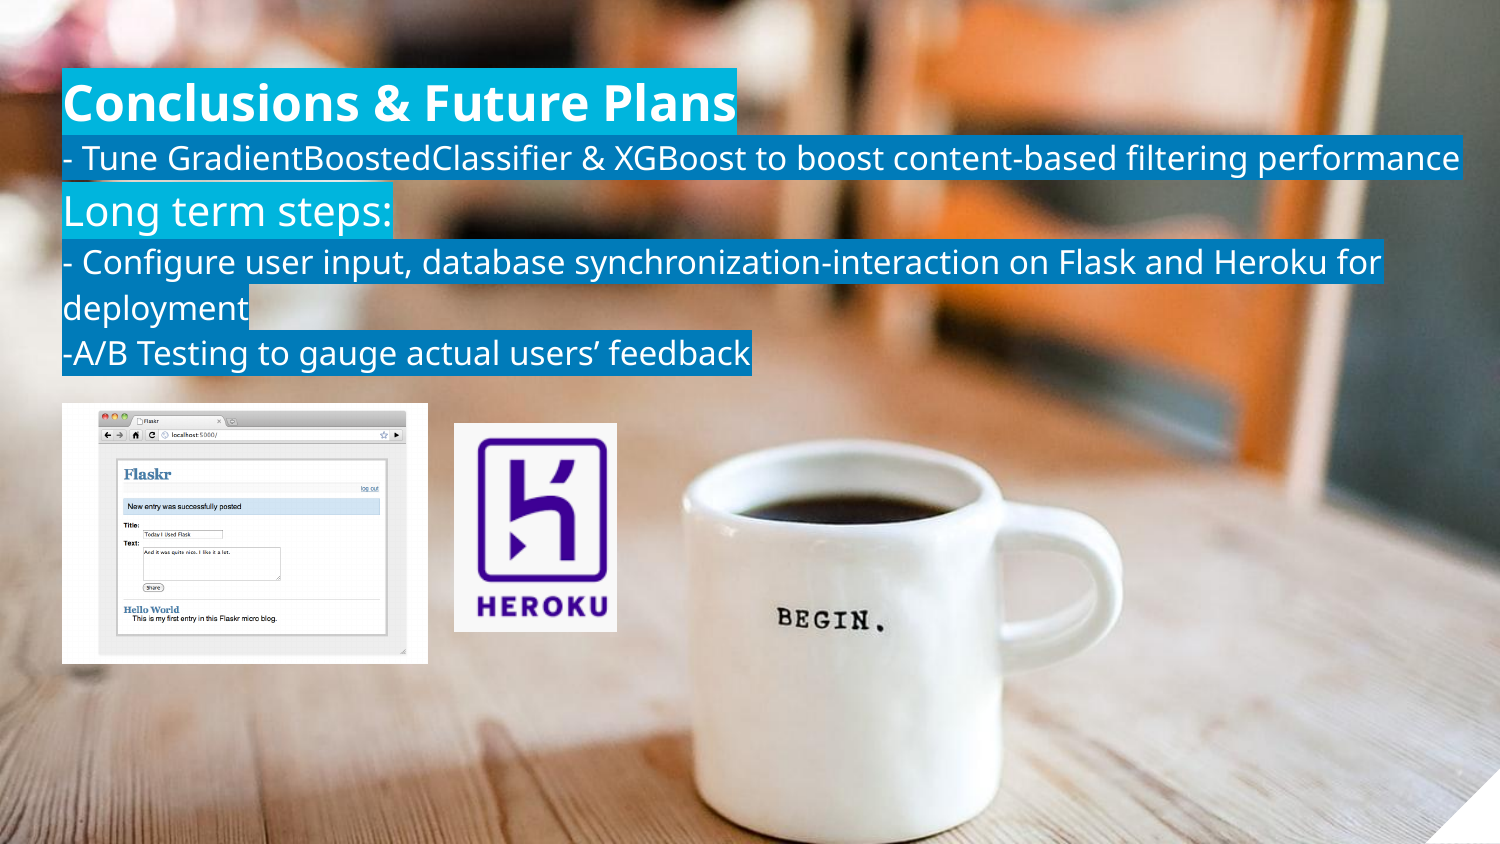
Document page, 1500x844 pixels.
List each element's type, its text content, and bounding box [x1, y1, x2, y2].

picture [0, 0, 1500, 844]
title Conclusions & Future Plans - Tune GradientBoostedClassifier & XGBoost to boost content-based filtering performance Long term steps: - Configure user input, database synchronization-interaction on Flask and Heroku for deployment -A/B Testing to gauge actual users’ feedback [62, 62, 1485, 229]
